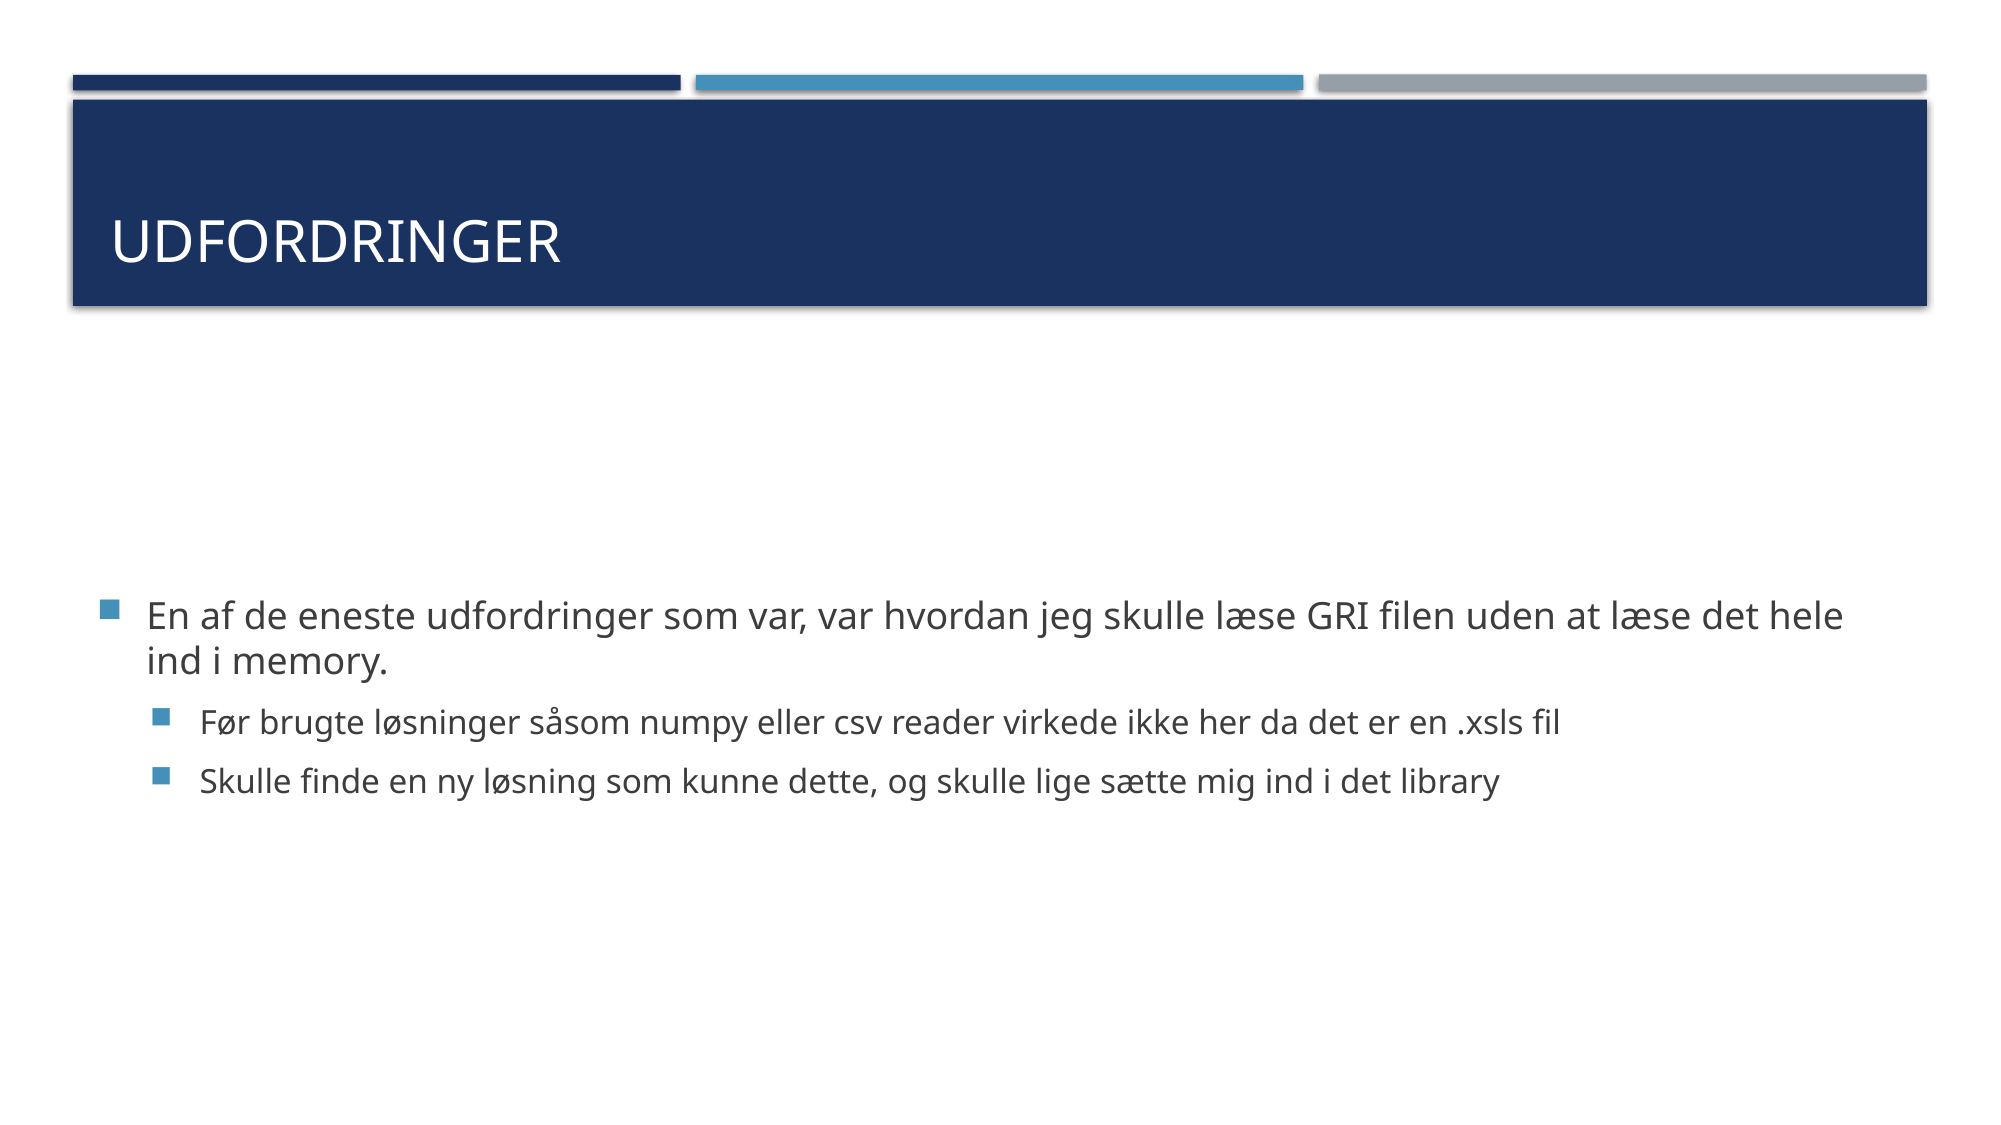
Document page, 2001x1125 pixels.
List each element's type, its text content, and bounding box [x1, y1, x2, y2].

list En af de eneste udfordringer som var, var hvordan jeg skulle læse GRI filen uden at læse det hele ind i memory. Før brugte løsninger såsom numpy eller csv reader virkede ikke her da det er en .xsls fil Skulle finde en ny løsning som kunne dette, og skulle lige sætte mig ind i det library [81, 365, 1919, 1027]
title Udfordringer [95, 119, 1905, 282]
